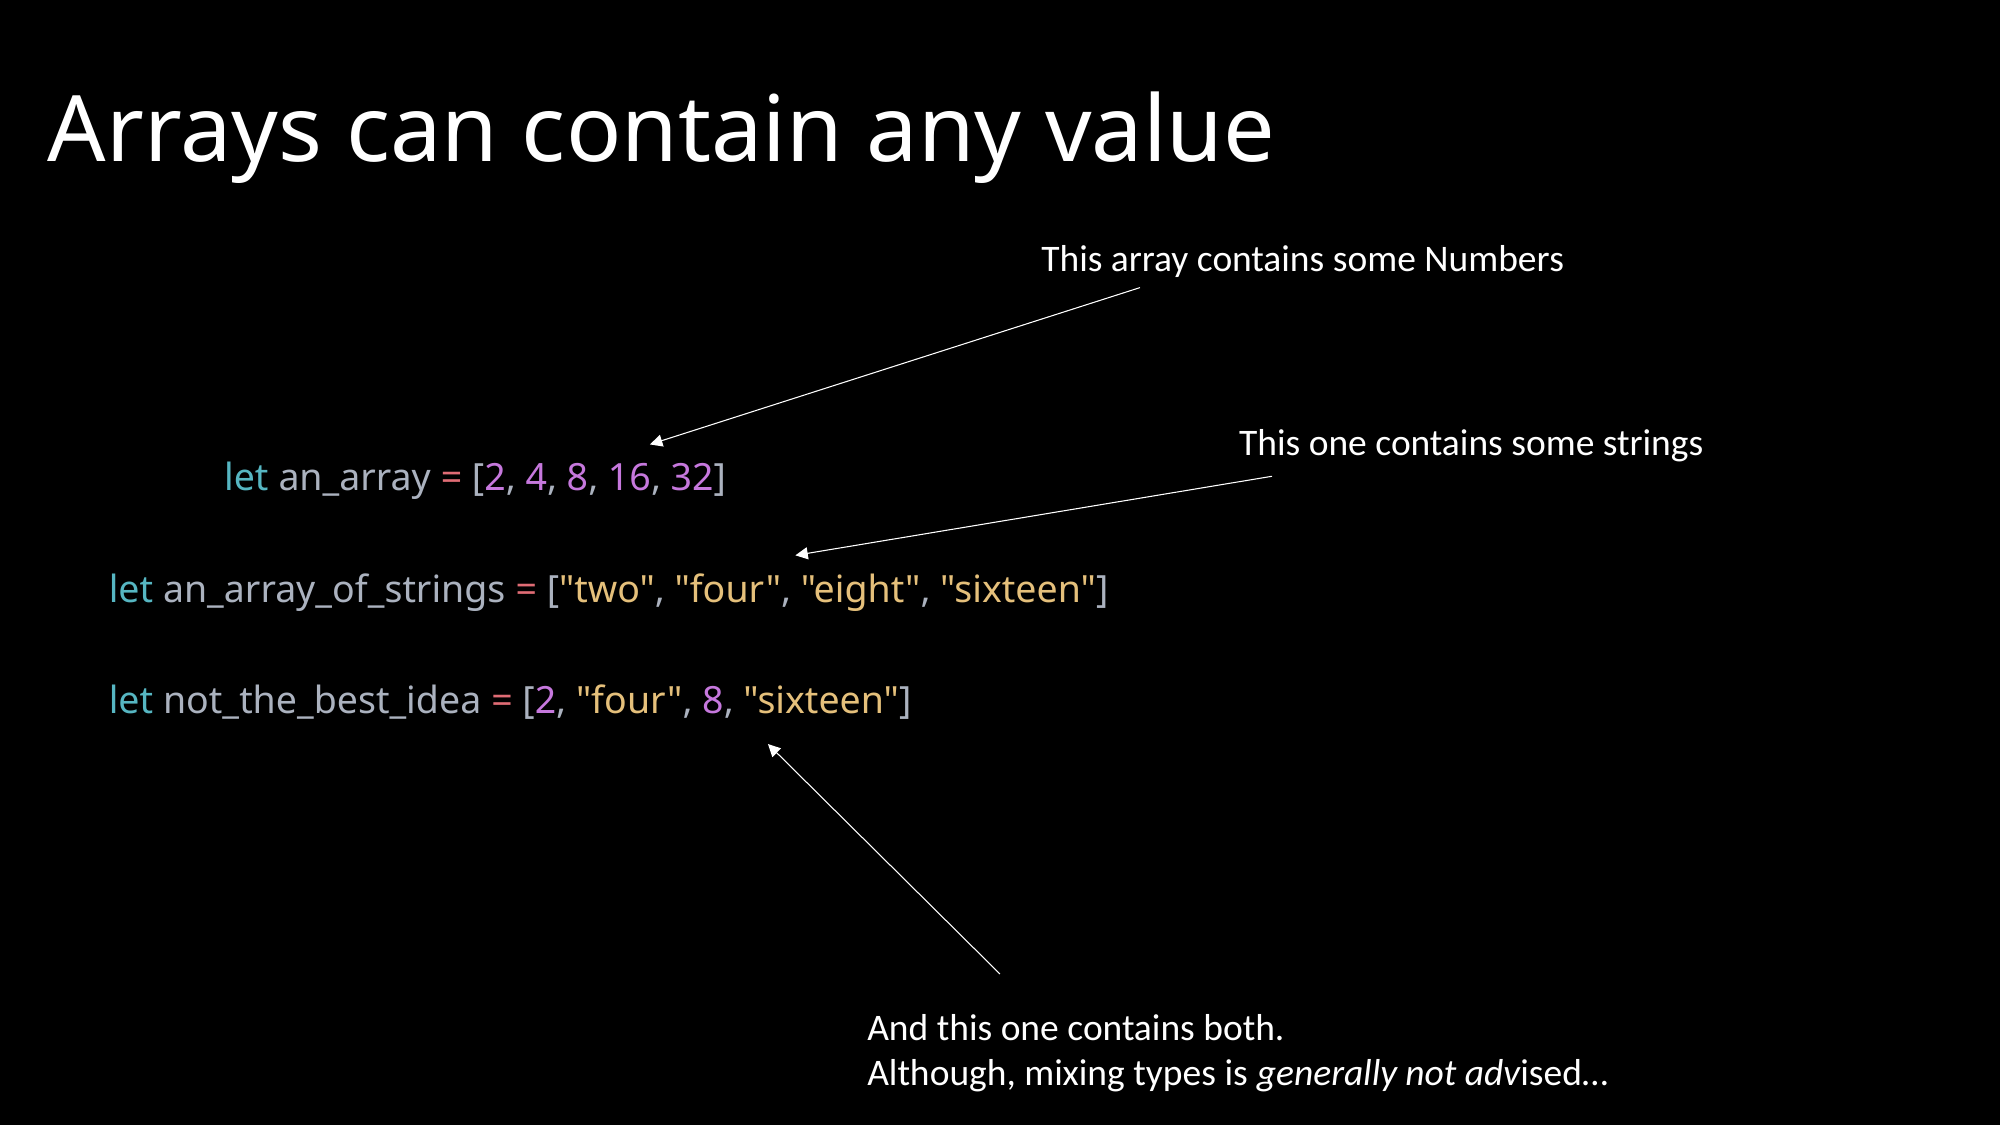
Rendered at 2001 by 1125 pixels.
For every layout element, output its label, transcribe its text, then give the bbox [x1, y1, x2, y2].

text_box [649, 287, 1140, 445]
text_box And this one contains both. Although, mixing types is generally not advised… [852, 995, 1642, 1101]
text_box This one contains some strings [1224, 410, 1904, 471]
text_box let not_the_best_idea = [2, "four", 8, "sixteen"] [93, 668, 1298, 729]
title Arrays can contain any value [32, 23, 1758, 241]
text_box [767, 743, 1001, 974]
text_box let an_array = [2, 4, 8, 16, 32] [209, 445, 741, 506]
text_box This array contains some Numbers [1026, 227, 1706, 287]
text_box let an_array_of_strings = ["two", "four", "eight", "sixteen"] [94, 558, 1537, 618]
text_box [795, 476, 1272, 556]
